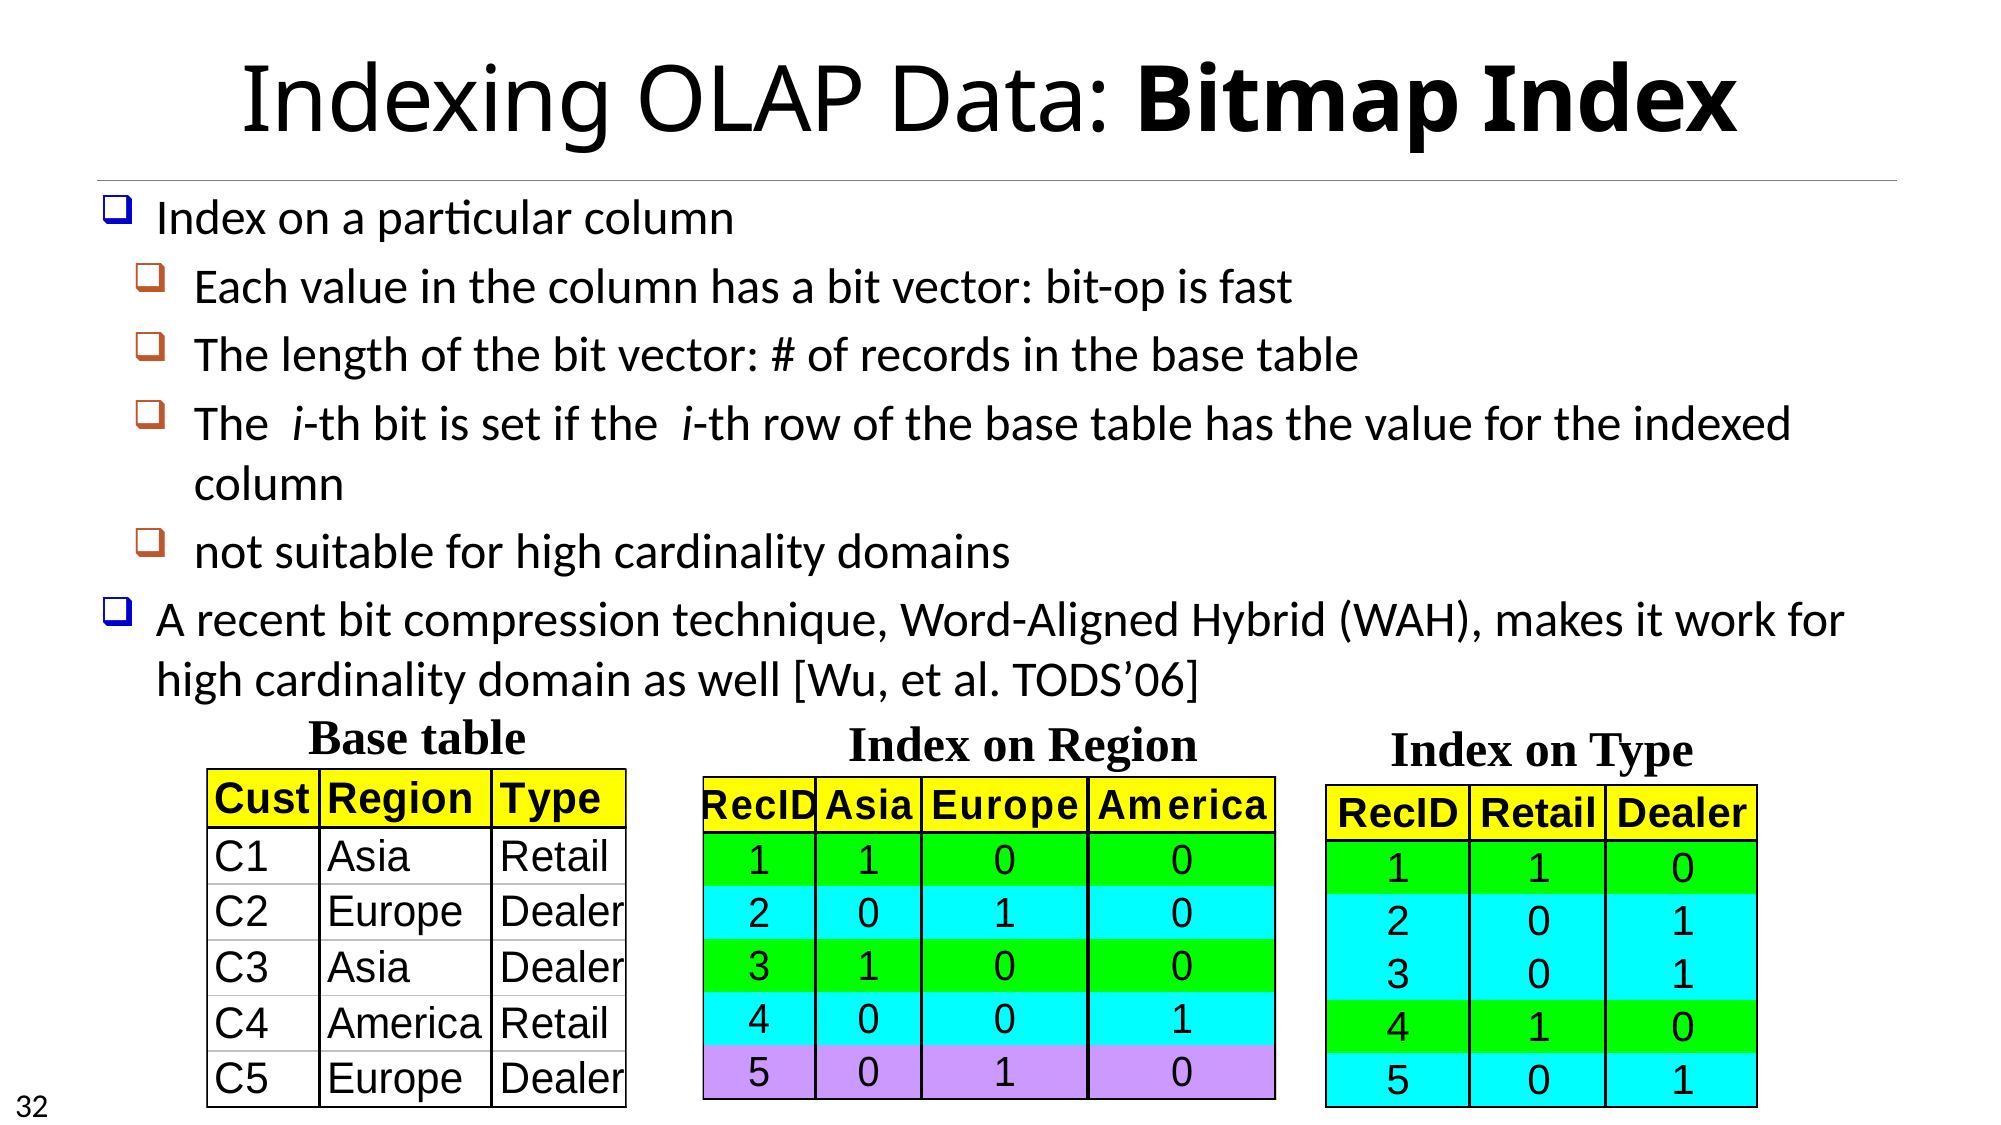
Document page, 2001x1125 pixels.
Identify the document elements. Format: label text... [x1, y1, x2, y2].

text_box Index on Type [1375, 709, 1709, 780]
list Index on a particular column Each value in the column has a bit vector: bit-op is fast The length of the bit vector: # of records in the base table The i-th bit is set if the i-th row of the base table has the value for the indexed column not suitable for high cardinality domains A recent bit compression technique, Word-Aligned Hybrid (WAH), makes it work for high cardinality domain as well [Wu, et al. TODS’06] [84, 177, 1896, 710]
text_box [1324, 783, 1760, 1110]
text_box Base table [293, 696, 542, 765]
text_box Index on Region [833, 704, 1213, 773]
title Indexing OLAP Data: Bitmap Index [57, 36, 1923, 158]
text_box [702, 776, 1279, 1103]
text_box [205, 768, 629, 1110]
